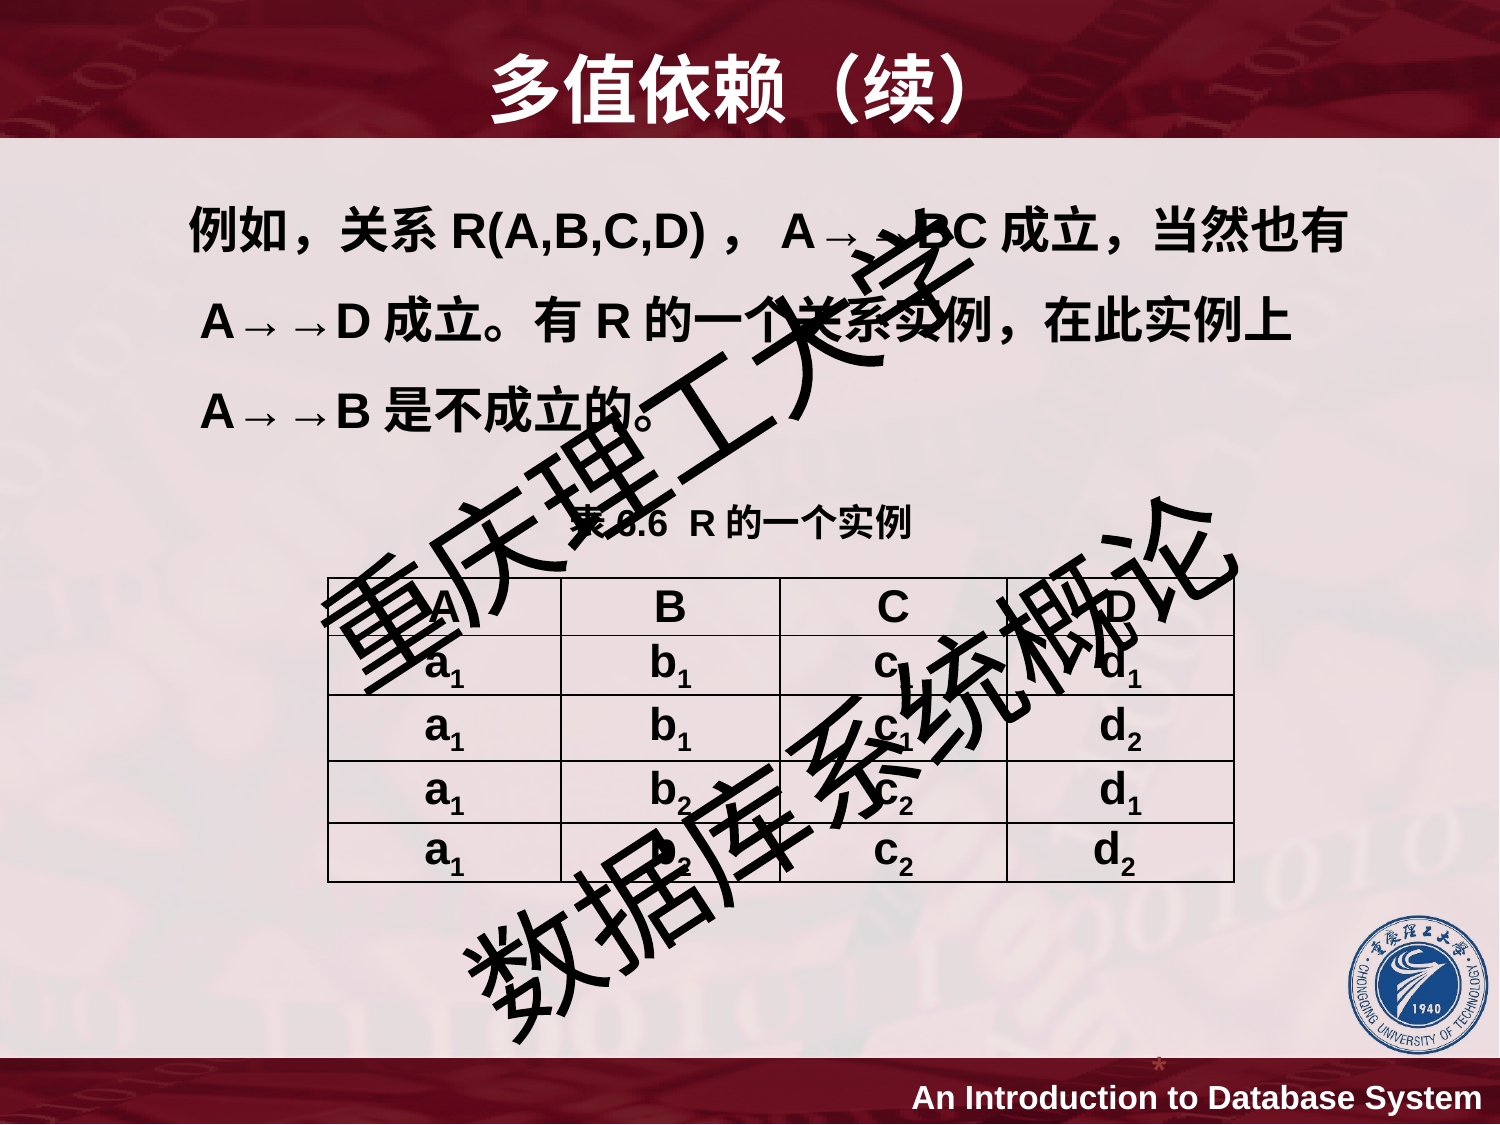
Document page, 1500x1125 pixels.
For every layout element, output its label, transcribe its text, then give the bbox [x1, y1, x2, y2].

table_cell d1 [1008, 636, 1233, 694]
table_cell c2 [781, 762, 1006, 822]
list 例如，关系R(A,B,C,D)，A→→BC成立，当然也有A→→D成立。有R的一个关系实例，在此实例上A→→B是不成立的。 [52, 160, 1430, 958]
table_cell c1 [781, 636, 1006, 694]
text_box * [1136, 1042, 1430, 1093]
table_cell b2 [562, 824, 779, 881]
text_box [88, 1039, 443, 1082]
table_cell a1 [329, 762, 560, 822]
table_cell a1 [329, 636, 560, 694]
table_cell b2 [562, 762, 779, 822]
table_cell d2 [1008, 824, 1233, 881]
picture [0, 0, 1500, 1124]
text_box 表6.6 R的一个实例 [554, 491, 928, 552]
table_cell a1 [329, 696, 560, 760]
table_cell b1 [562, 696, 779, 760]
table_cell c1 [781, 696, 1006, 760]
table_header D [1008, 579, 1233, 635]
table_cell d1 [1008, 762, 1233, 822]
table_header B [562, 579, 779, 635]
table_header A [329, 579, 560, 635]
title 多值依赖（续） [74, 0, 1426, 160]
table_cell a1 [329, 824, 560, 881]
table_header C [781, 579, 1006, 635]
table_cell b1 [562, 636, 779, 694]
table_cell c2 [781, 824, 1006, 881]
table_cell d2 [1008, 696, 1233, 760]
